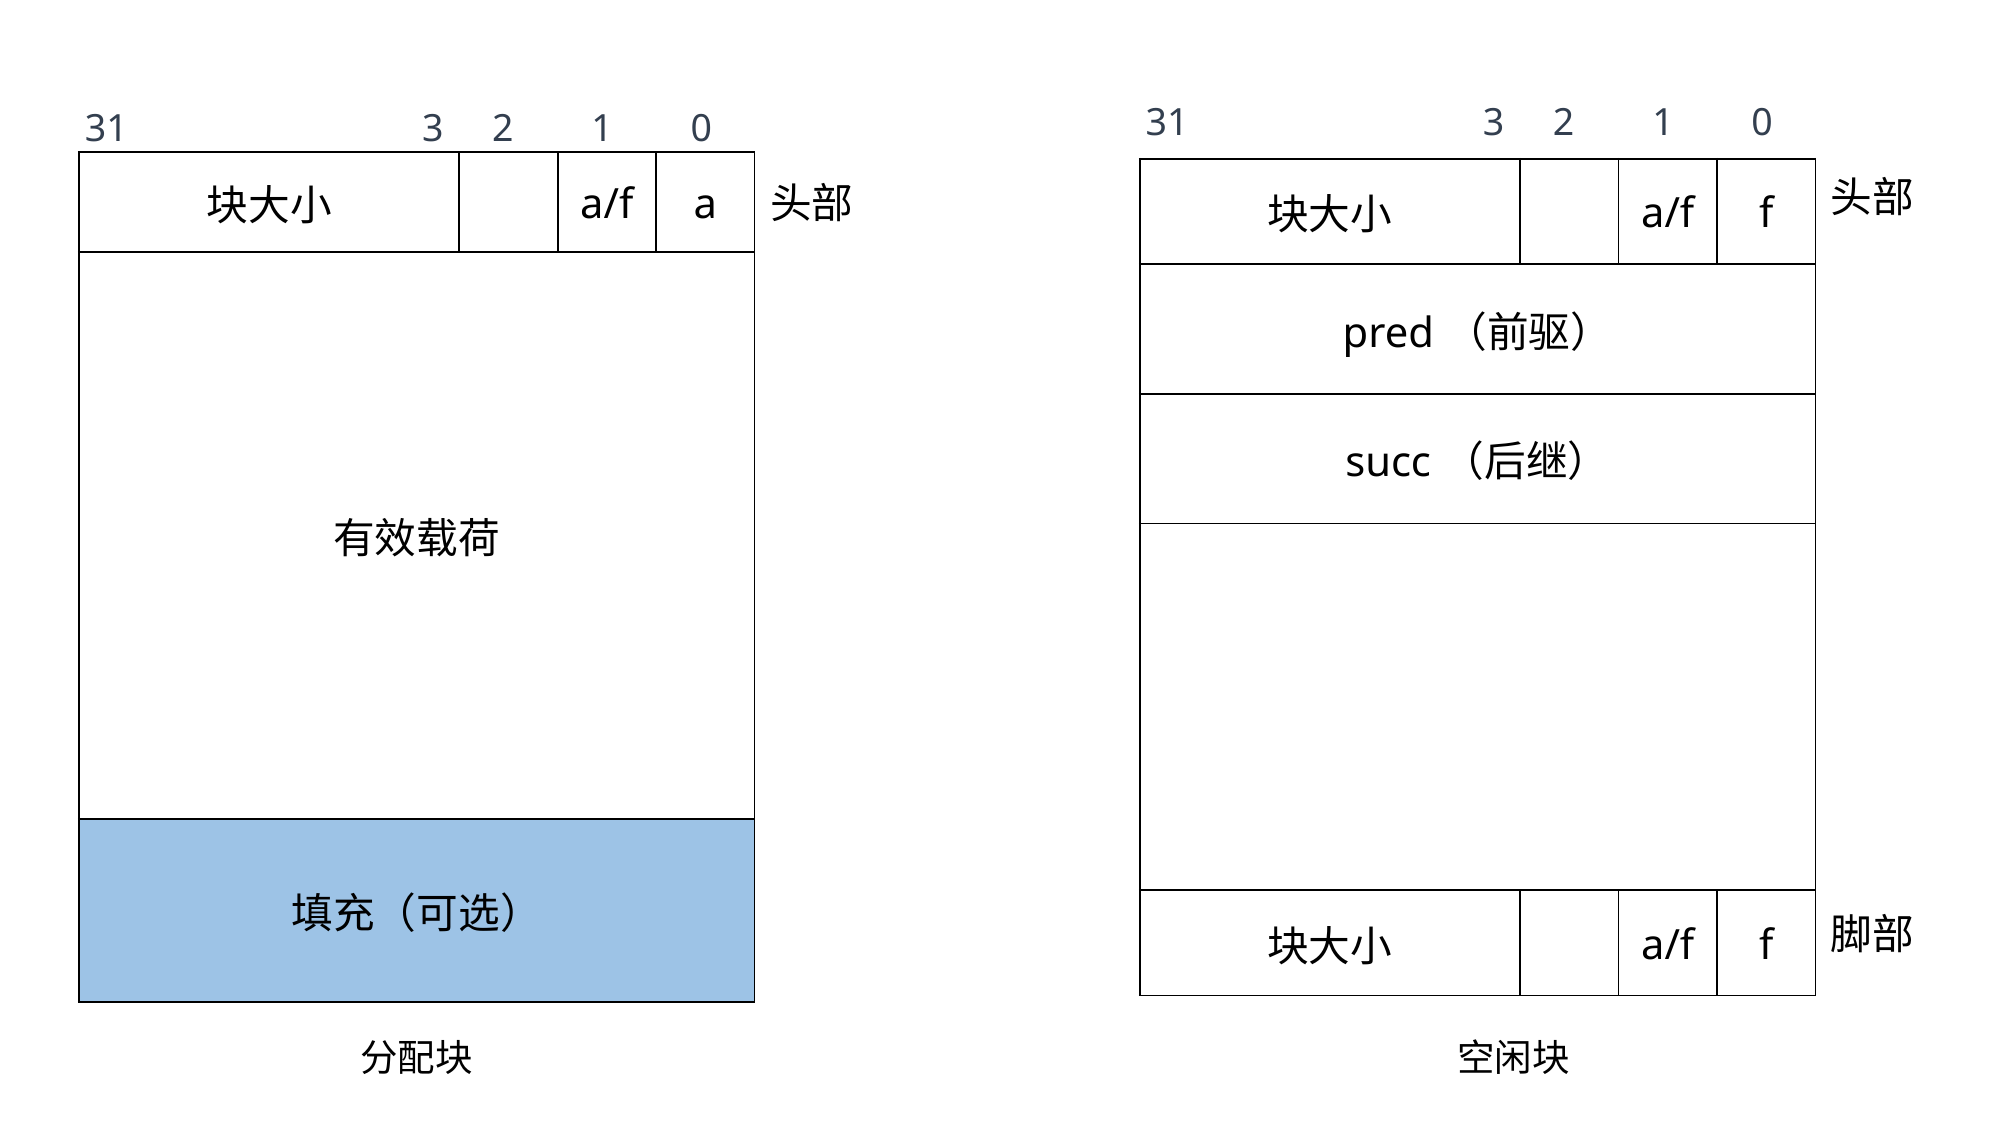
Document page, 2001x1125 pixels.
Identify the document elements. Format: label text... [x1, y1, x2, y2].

text_box 脚部 [1816, 900, 1930, 966]
text_box 31 [1130, 90, 1277, 151]
table_header 块大小 [1141, 160, 1519, 263]
table_cell 有效载荷 [80, 253, 754, 818]
text_box 分配块 [345, 1027, 488, 1087]
text_box 头部 [1816, 163, 1930, 229]
table_cell succ（后继） [1141, 395, 1815, 523]
text_box 空闲块 [1442, 1027, 1585, 1087]
text_box 头部 [755, 169, 869, 235]
table_cell 块大小 [1141, 891, 1519, 995]
text_box 3 2 1 0 [1382, 90, 1789, 151]
table_cell pred（前驱） [1141, 265, 1815, 393]
table_header a/f [1619, 160, 1716, 263]
table_header a [657, 153, 754, 251]
table_cell [1141, 524, 1815, 889]
table_header [460, 157, 557, 251]
table_cell f [1718, 891, 1815, 995]
table_header a/f [559, 157, 655, 251]
text_box 3 2 1 0 [321, 96, 728, 157]
table_cell [1521, 891, 1618, 995]
table_header [1521, 160, 1618, 263]
table_header f [1718, 160, 1815, 263]
table_header 块大小 [80, 153, 458, 251]
table_cell a/f [1619, 891, 1716, 995]
text_box 31 [69, 96, 216, 157]
table_cell 填充（可选） [80, 820, 754, 1001]
